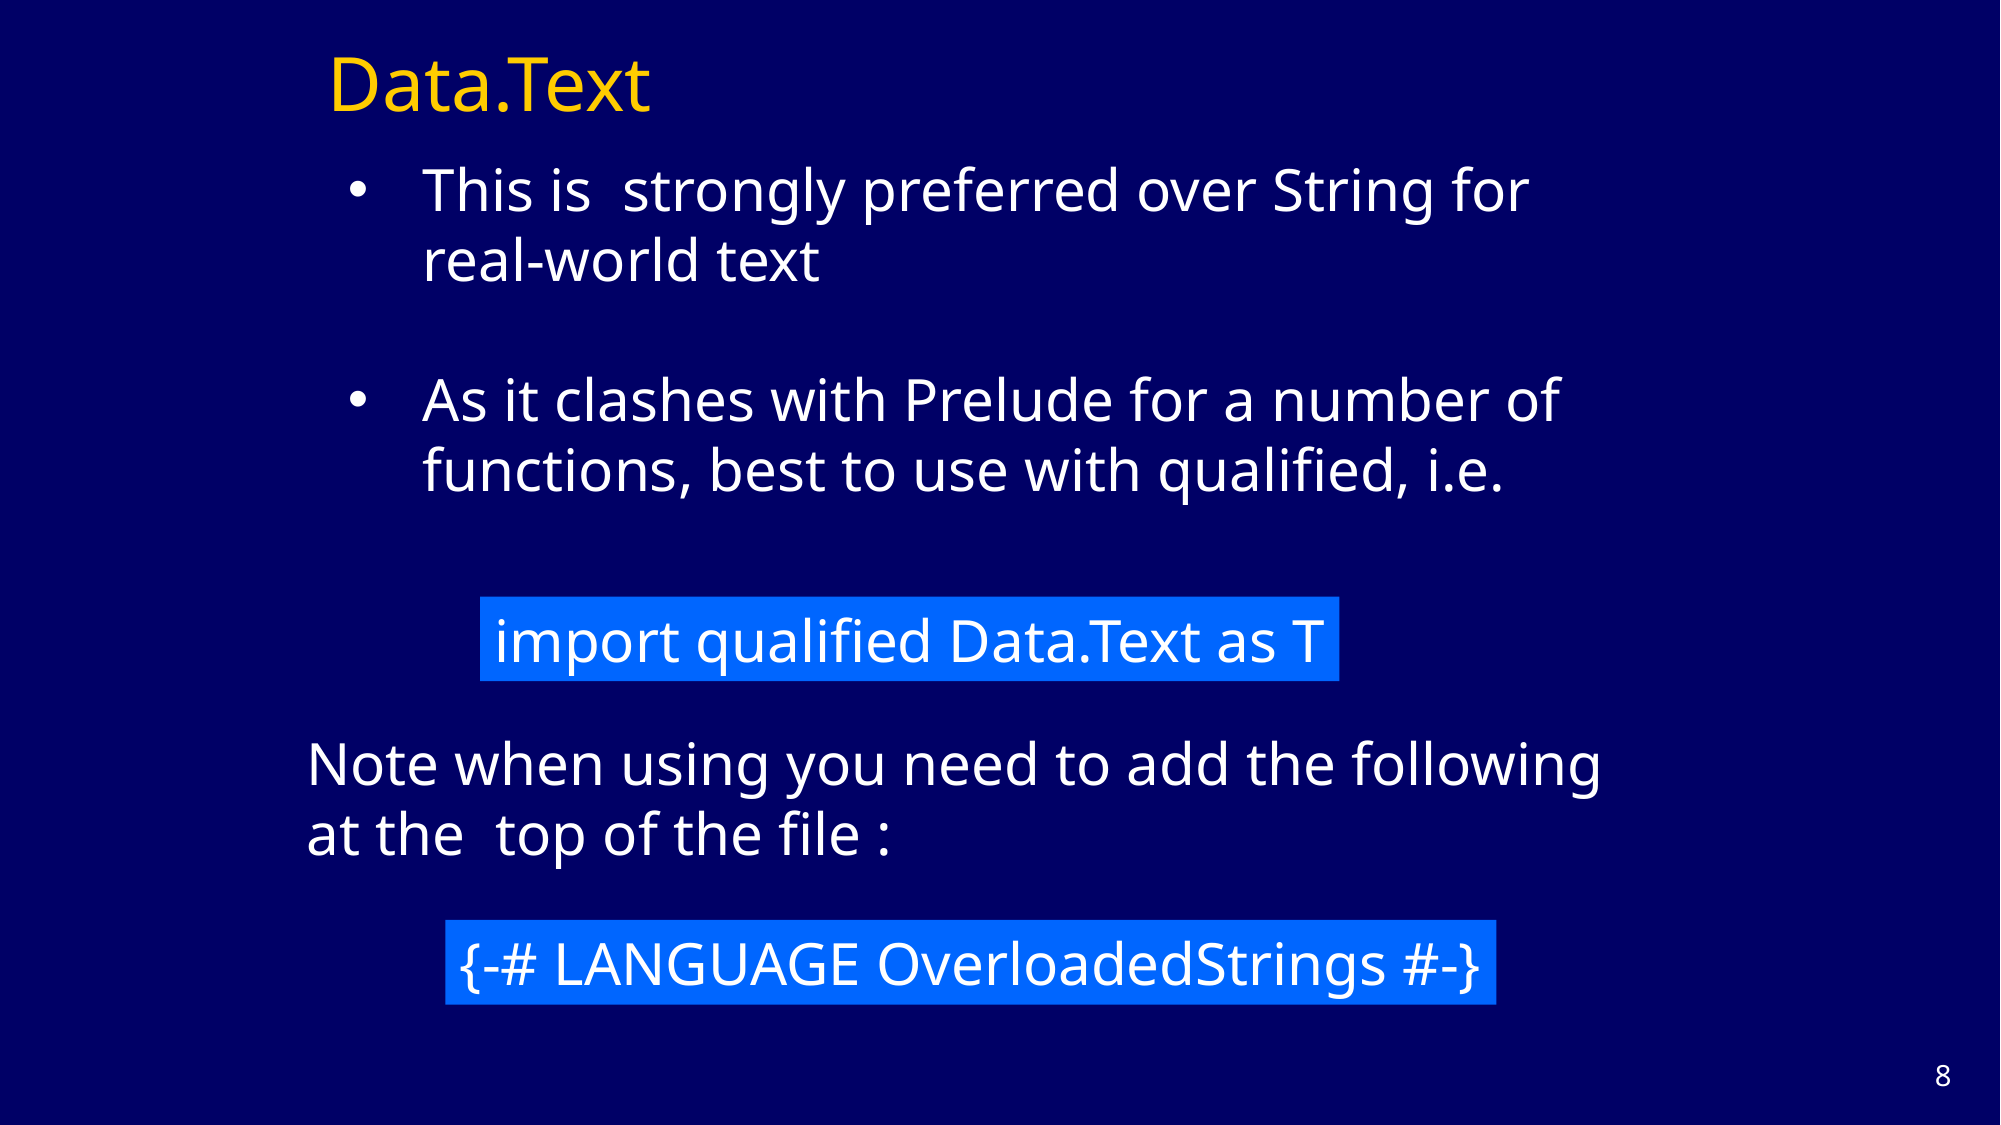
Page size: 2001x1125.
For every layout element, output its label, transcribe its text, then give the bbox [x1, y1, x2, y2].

text_box [264, 430, 1635, 796]
text_box This is strongly preferred over String for real-world text As it clashes with Prelude for a number of functions, best to use with qualified, i.e. [333, 145, 1592, 581]
title Data.Text [312, 22, 1588, 135]
text_box import qualified Data.Text as T [480, 596, 1340, 682]
text_box {-# LANGUAGE OverloadedStrings #-} [445, 919, 1497, 1005]
slide_number 7 [1833, 1050, 1967, 1100]
text_box Note when using you need to add the following at the top of the file : [291, 719, 1634, 875]
